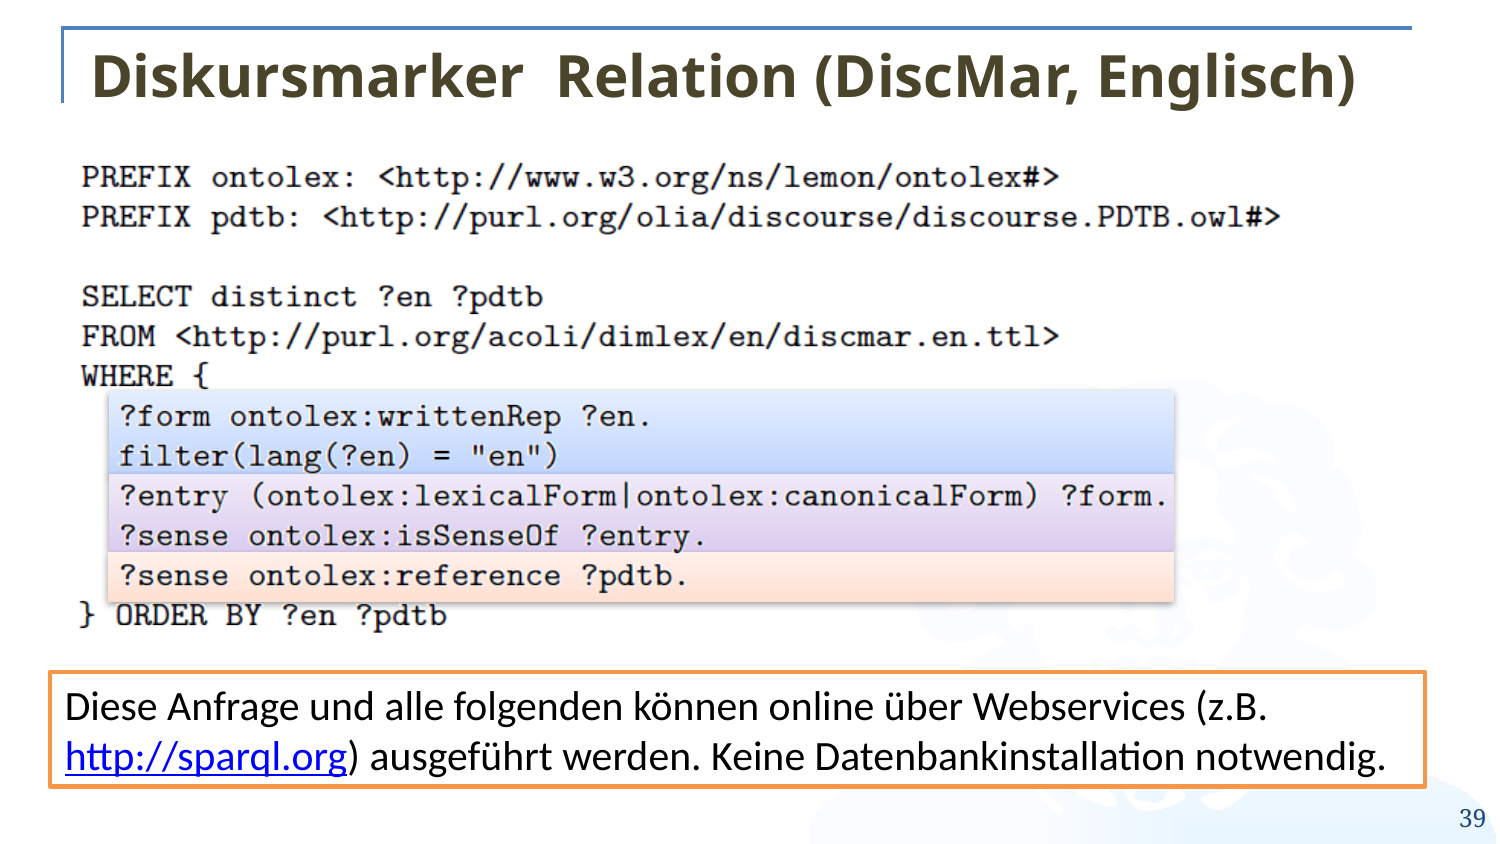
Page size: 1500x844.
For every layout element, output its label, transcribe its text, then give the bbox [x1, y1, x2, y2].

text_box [62, 146, 1301, 648]
slide_number 39 [1151, 787, 1500, 844]
text_box Diese Anfrage und alle folgenden können online über Webservices (z.B. http://sparql.org) ausgeführt werden. Keine Datenbankinstallation notwendig. [48, 670, 1427, 789]
